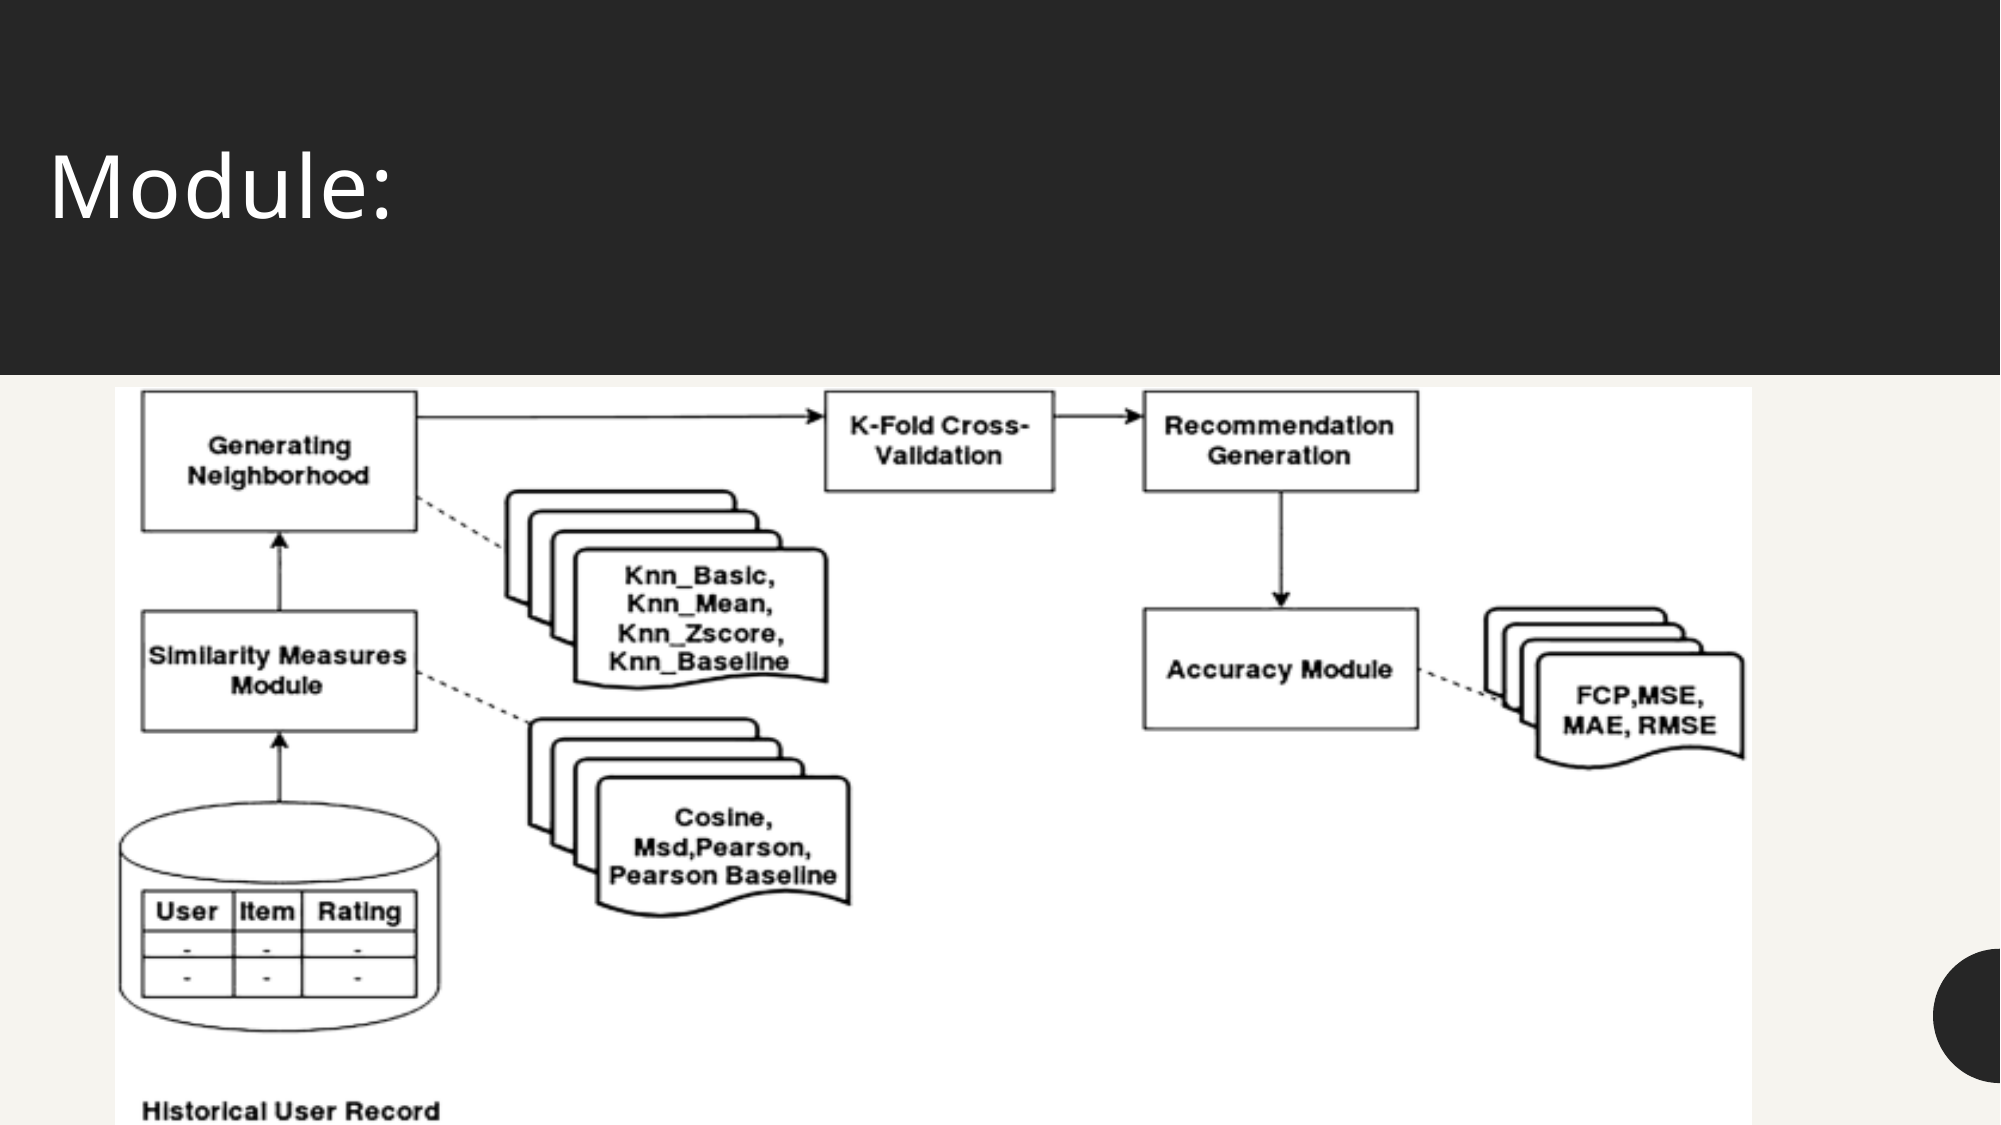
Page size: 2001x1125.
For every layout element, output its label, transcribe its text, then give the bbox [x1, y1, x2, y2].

title Module: [32, 62, 1875, 318]
picture [114, 387, 1752, 1125]
text_box [1933, 948, 2000, 1084]
text_box [0, 376, 2000, 1125]
text_box [0, 0, 2000, 376]
